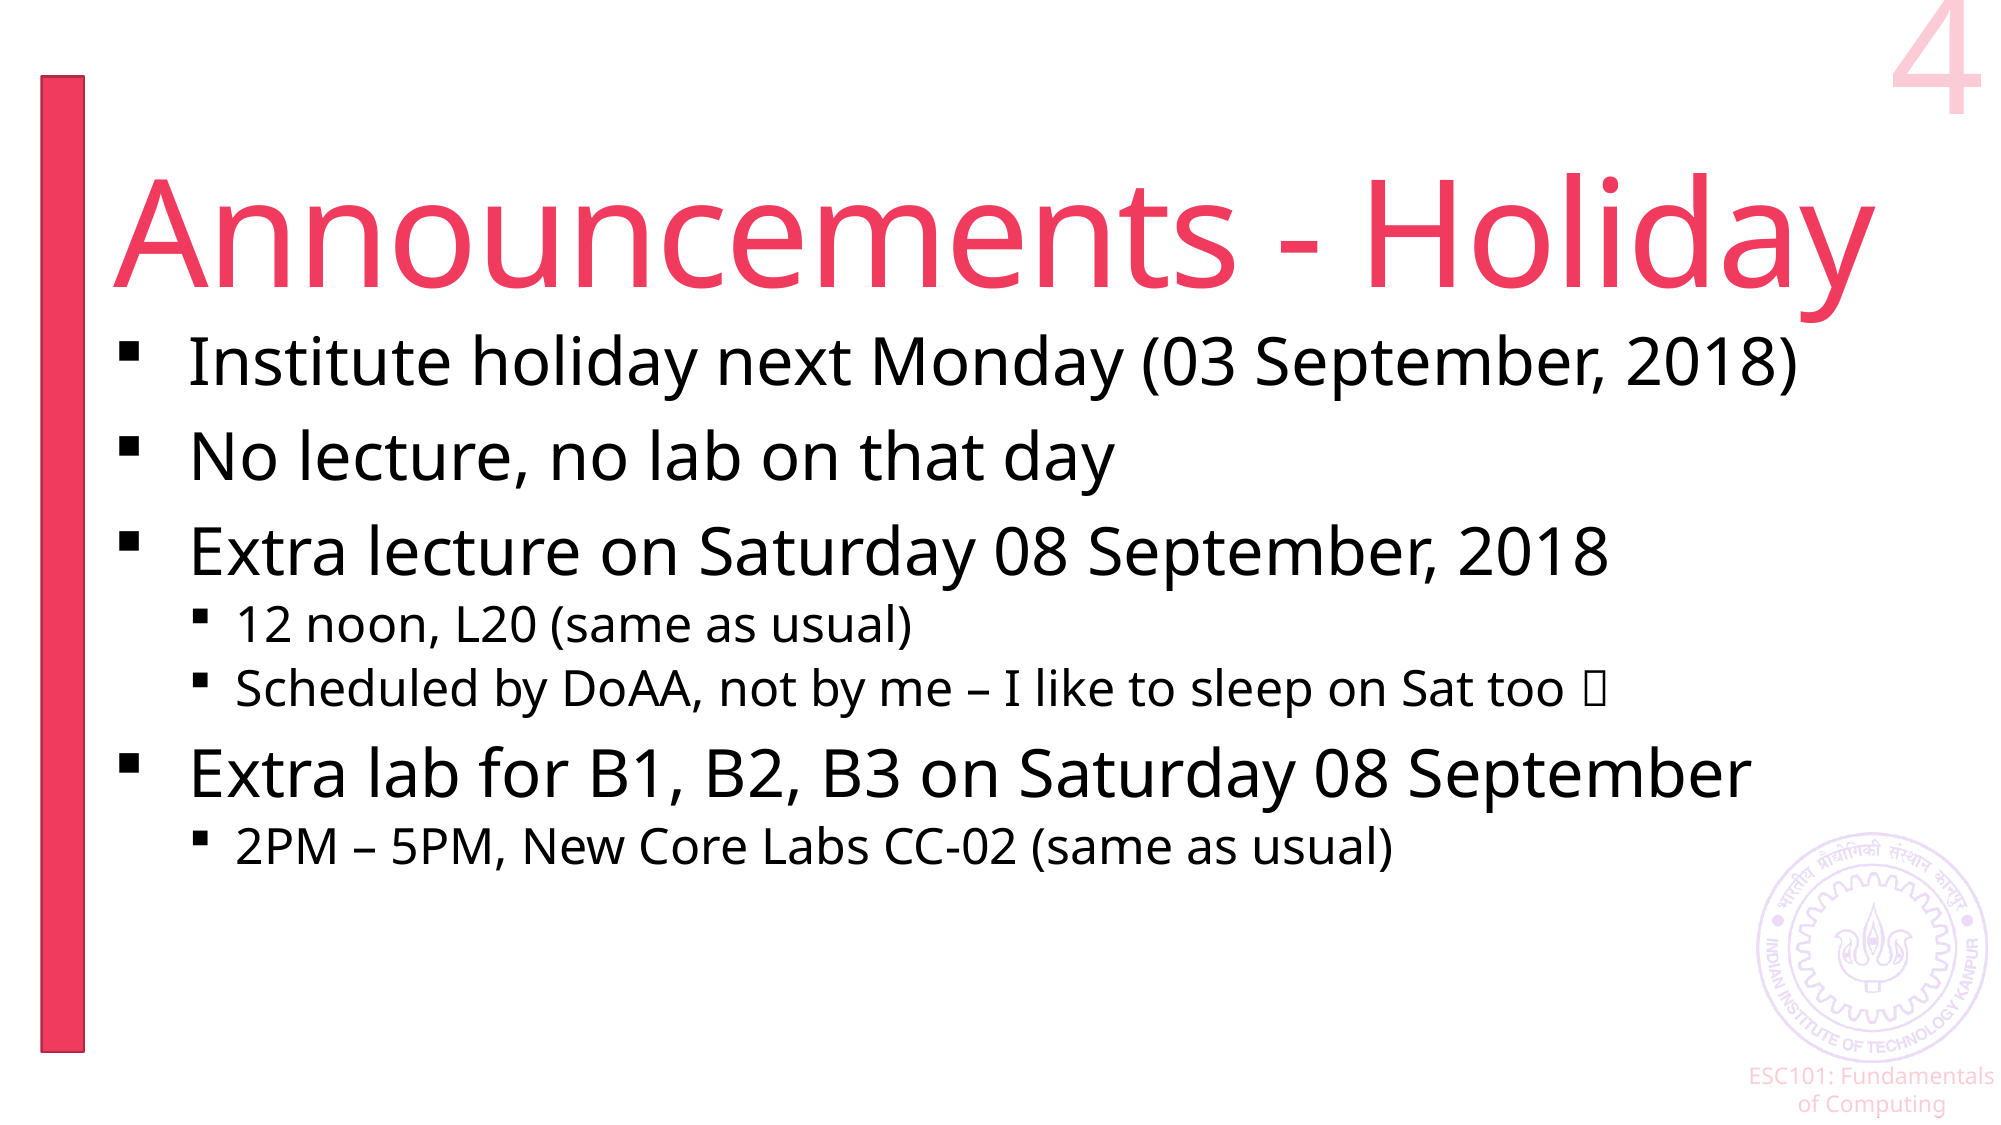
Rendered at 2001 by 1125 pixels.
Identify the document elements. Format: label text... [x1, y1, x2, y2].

list Institute holiday next Monday (03 September, 2018) No lecture, no lab on that day Extra lecture on Saturday 08 September, 2018 12 noon, L20 (same as usual) Scheduled by DoAA, not by me – I like to sleep on Sat too  Extra lab for B1, B2, B3 on Saturday 08 September 2PM – 5PM, New Core Labs CC-02 (same as usual) [98, 324, 1945, 1052]
slide_number 4 [1520, 6, 2000, 183]
title Announcements - Holiday [98, 76, 2000, 324]
